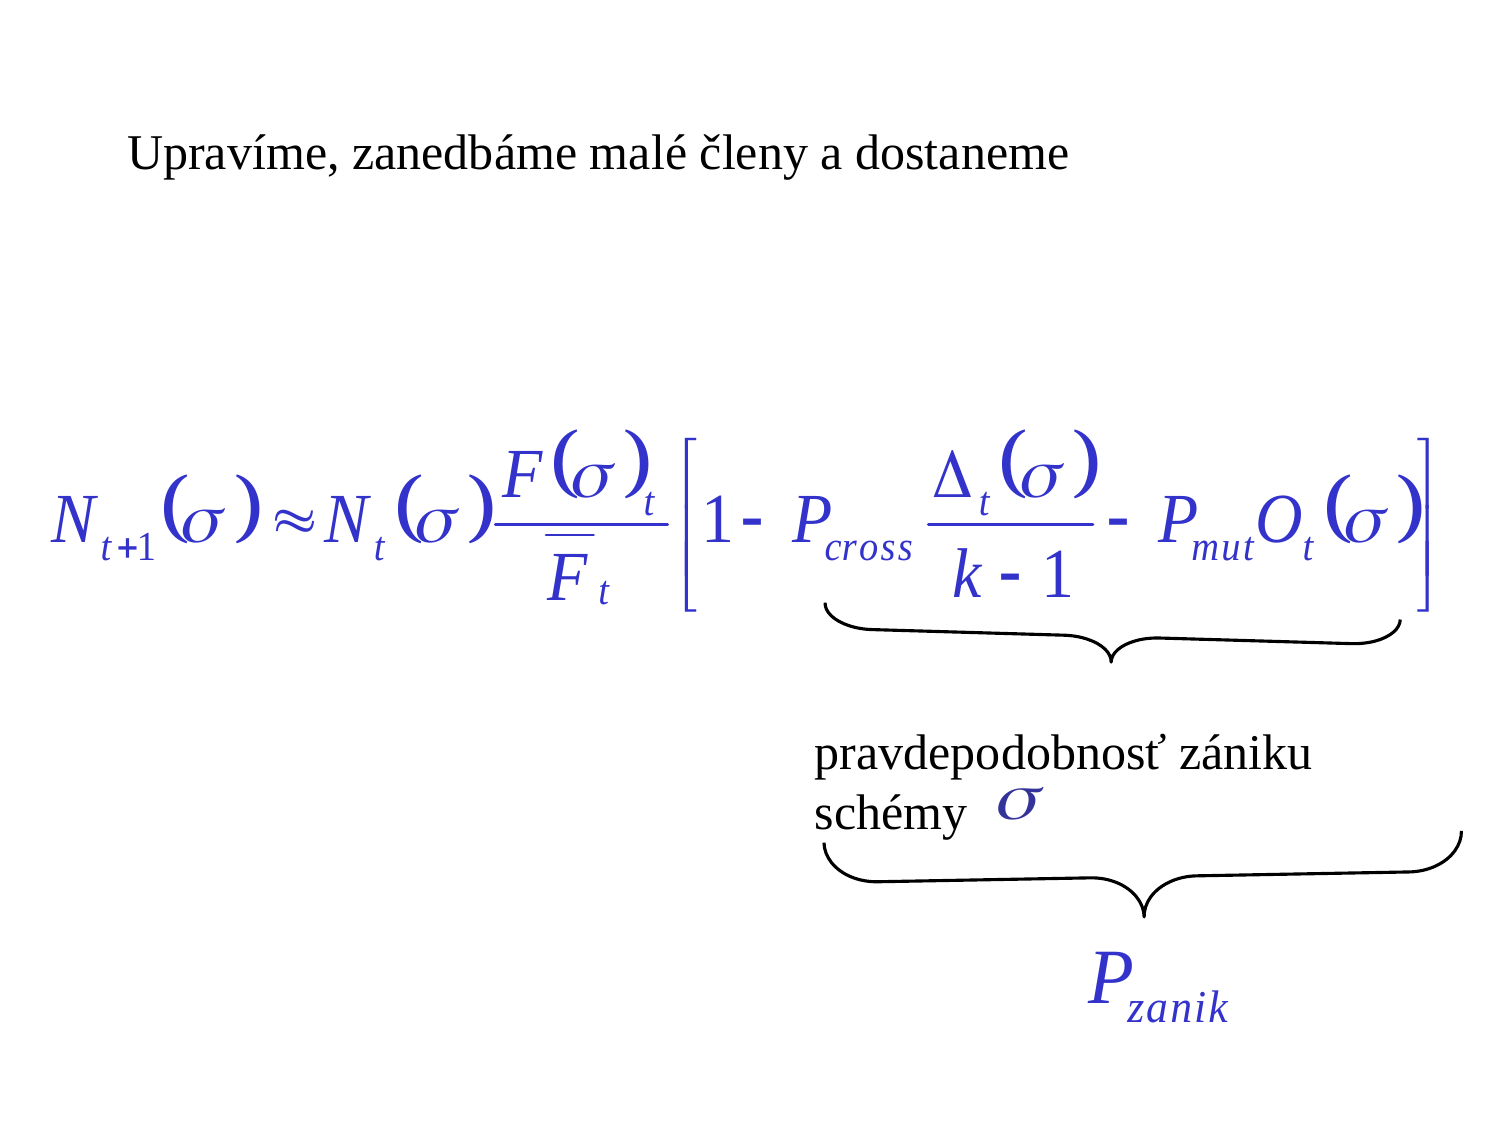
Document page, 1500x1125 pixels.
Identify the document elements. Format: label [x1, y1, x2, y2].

text_box [37, 112, 1463, 1038]
